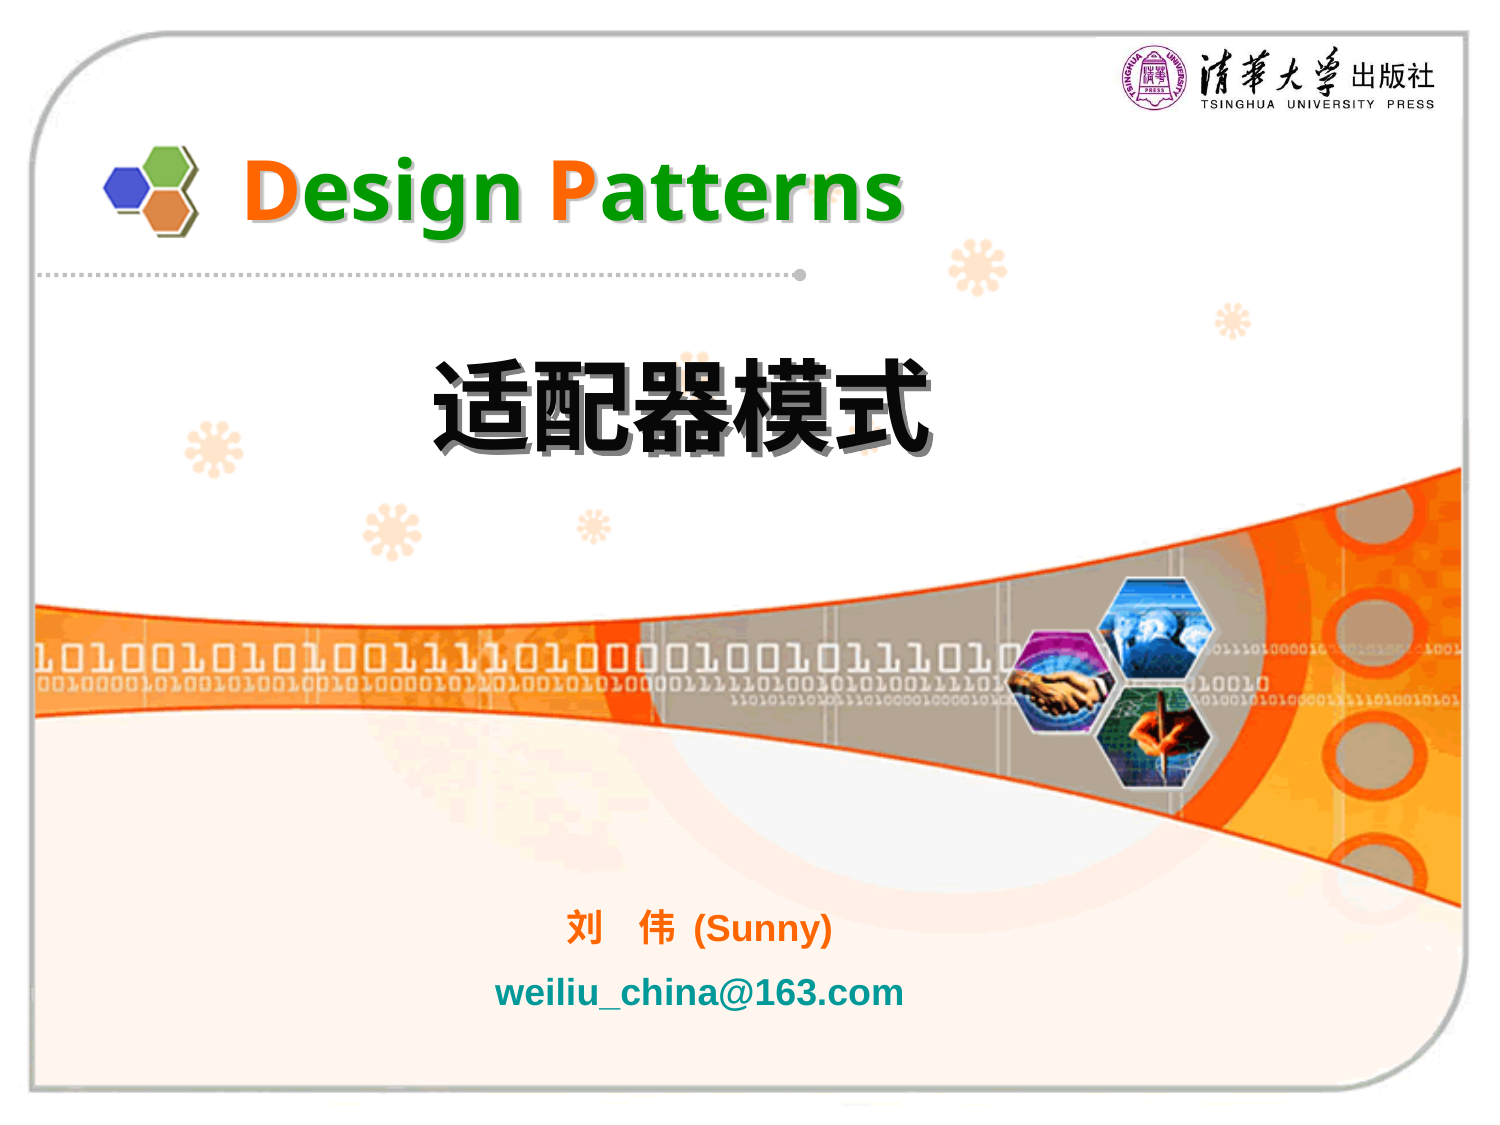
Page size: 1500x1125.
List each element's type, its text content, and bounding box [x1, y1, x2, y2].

picture [0, 0, 1500, 1125]
title Design Patterns [225, 87, 963, 288]
subtitle 适配器模式 [87, 312, 1275, 475]
text_box 刘 伟 (Sunny) weiliu_china@163.com [462, 897, 938, 1021]
